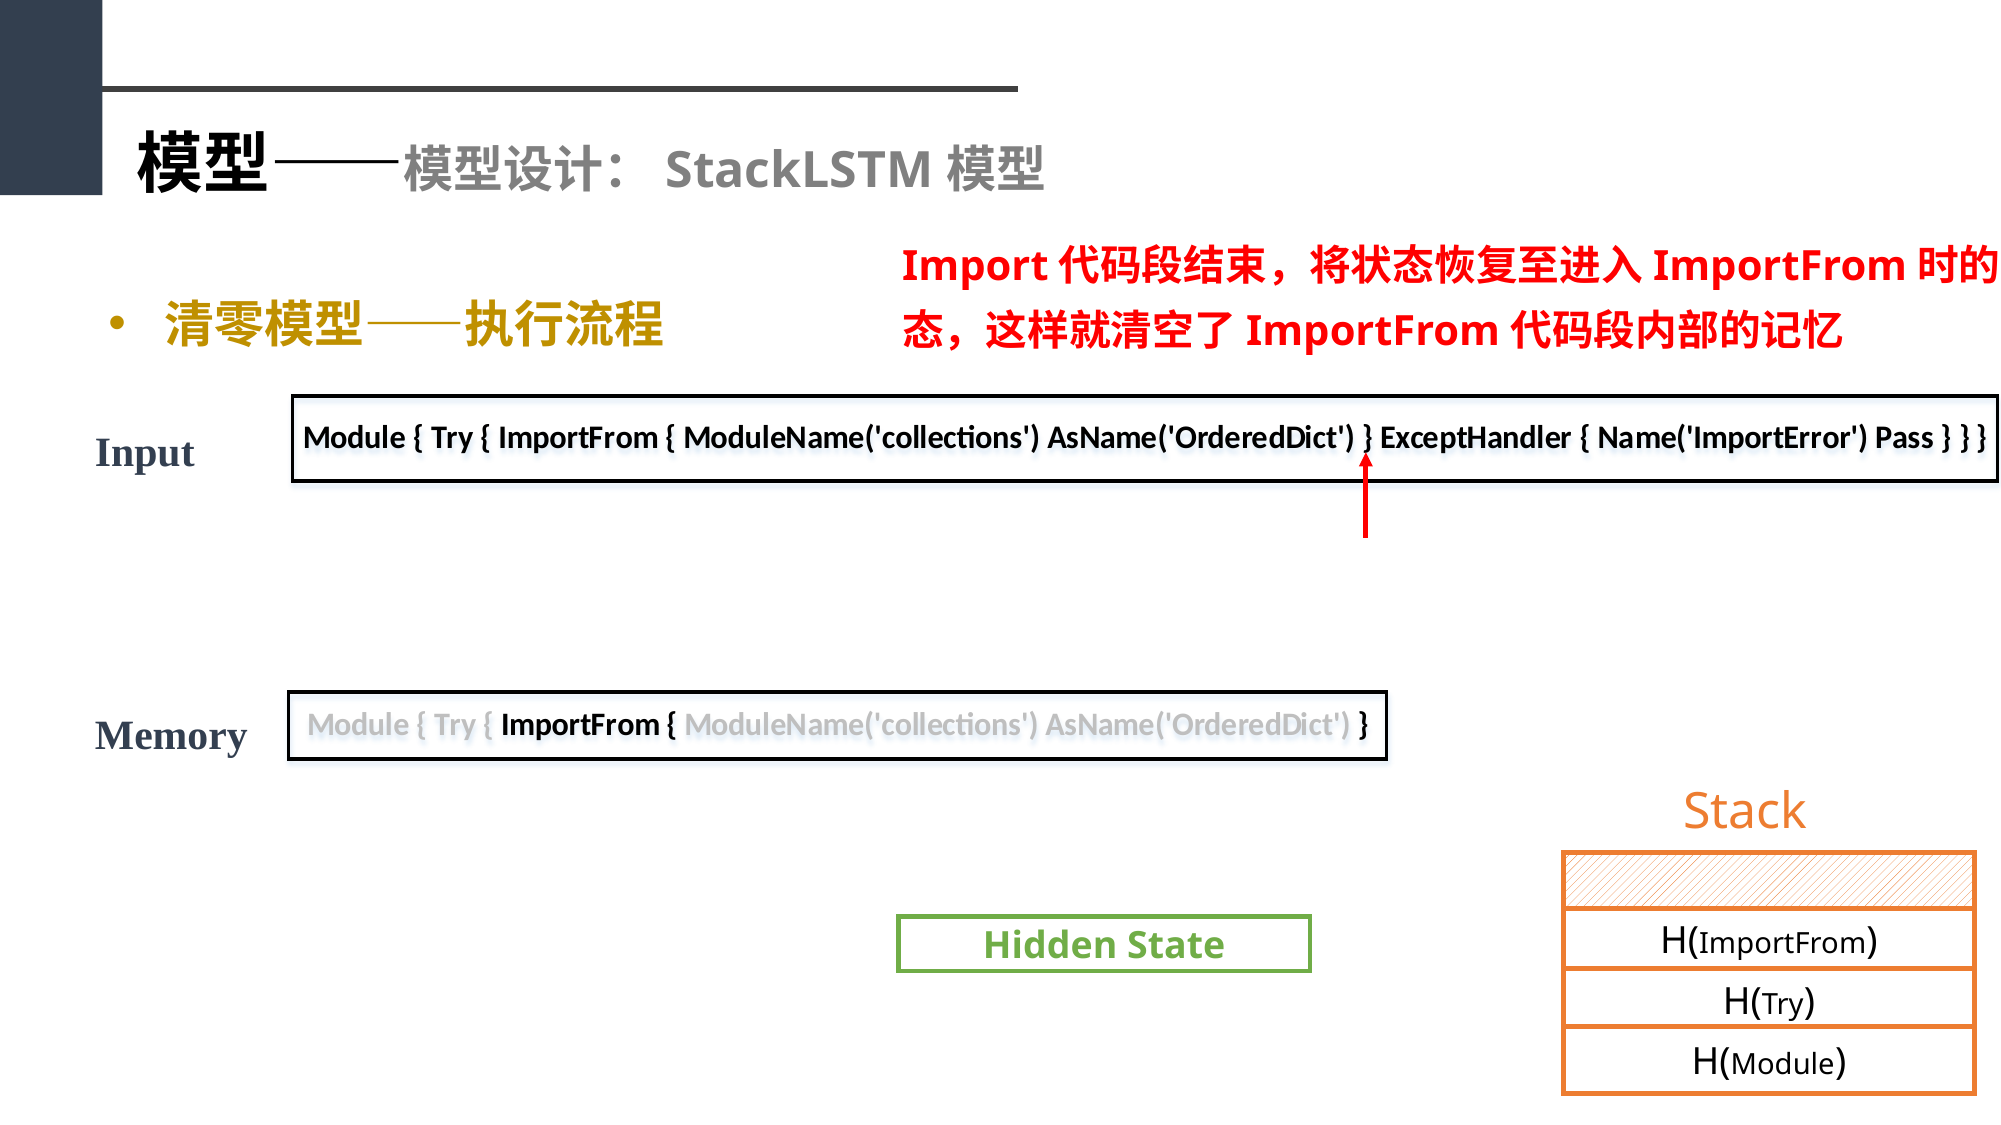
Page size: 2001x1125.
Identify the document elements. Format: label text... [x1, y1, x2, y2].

text_box Memory [79, 685, 278, 766]
text_box 清零模型——执行流程 [93, 301, 680, 360]
picture [278, 685, 1399, 772]
text_box Input [79, 402, 217, 483]
text_box Hidden State [898, 916, 1311, 972]
picture [278, 389, 2000, 495]
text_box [0, 0, 1105, 301]
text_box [1563, 771, 1975, 1094]
text_box Import代码段结束，将状态恢复至进入ImportFrom时的状态，这样就清空了ImportFrom代码段内部的记忆 [887, 216, 2000, 362]
